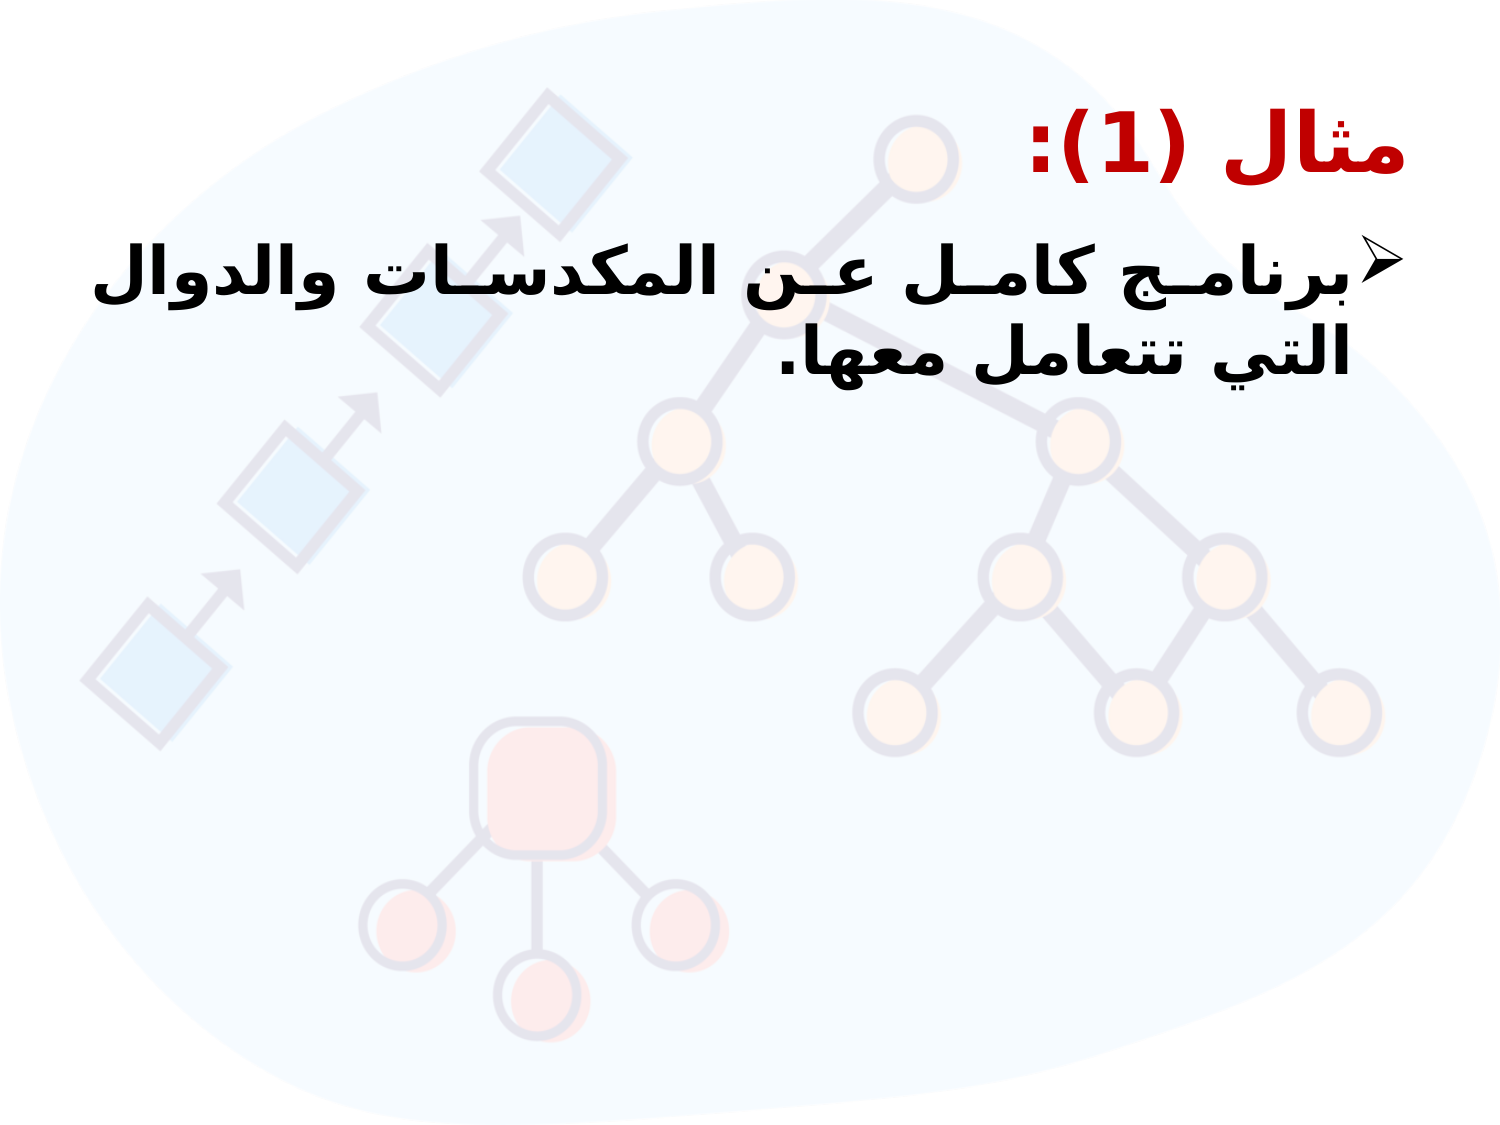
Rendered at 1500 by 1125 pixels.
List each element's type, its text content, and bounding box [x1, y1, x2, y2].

title مثال (1): [75, 45, 1425, 219]
list برنامج كامل عن المكدسات والدوال التي تتعامل معها. [75, 219, 1425, 1071]
